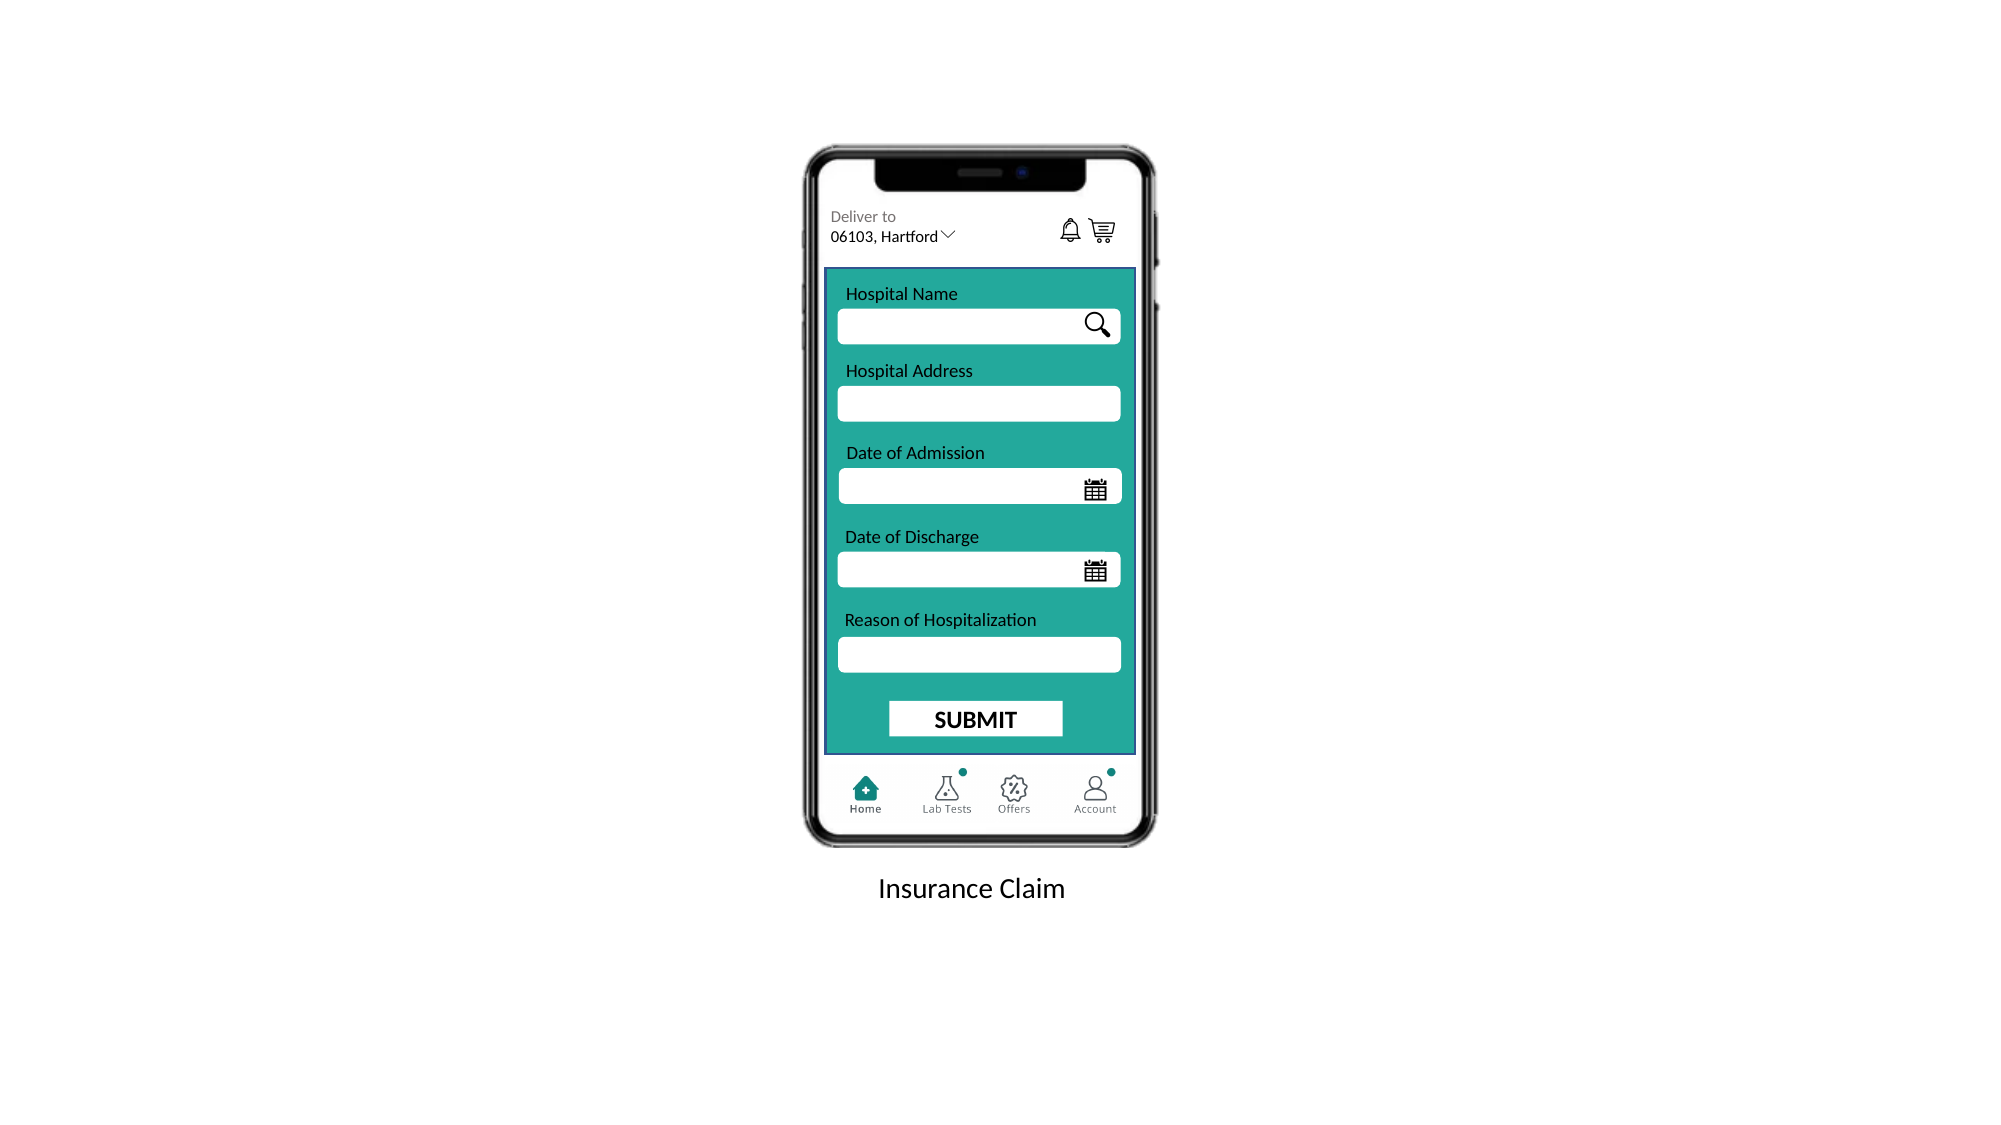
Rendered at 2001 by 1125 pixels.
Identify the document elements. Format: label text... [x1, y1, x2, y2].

text_box Insurance Claim [830, 861, 1114, 912]
picture [801, 140, 1164, 848]
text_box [825, 764, 1136, 823]
